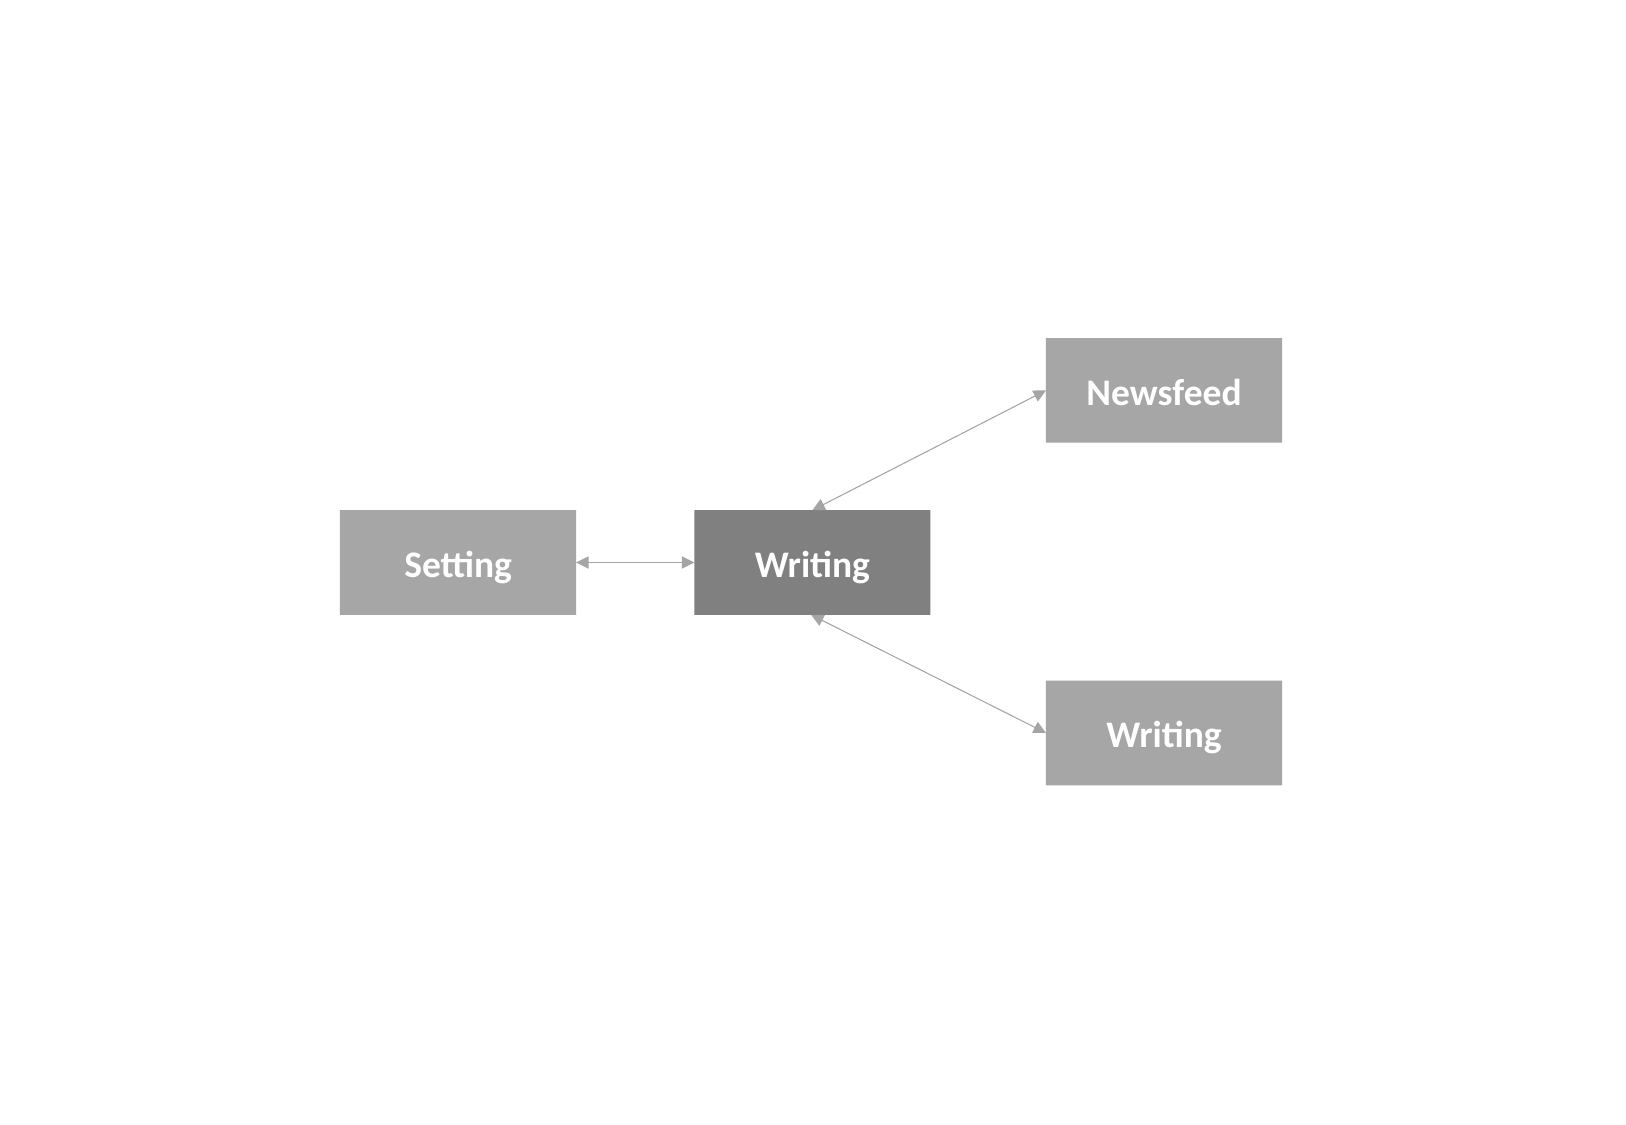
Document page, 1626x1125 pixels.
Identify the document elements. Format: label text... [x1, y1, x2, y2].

text_box Setting [339, 509, 577, 616]
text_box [811, 614, 1046, 733]
text_box Writing [1045, 680, 1283, 786]
text_box Writing [693, 509, 932, 616]
text_box Newsfeed [1045, 337, 1283, 444]
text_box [812, 390, 1046, 511]
